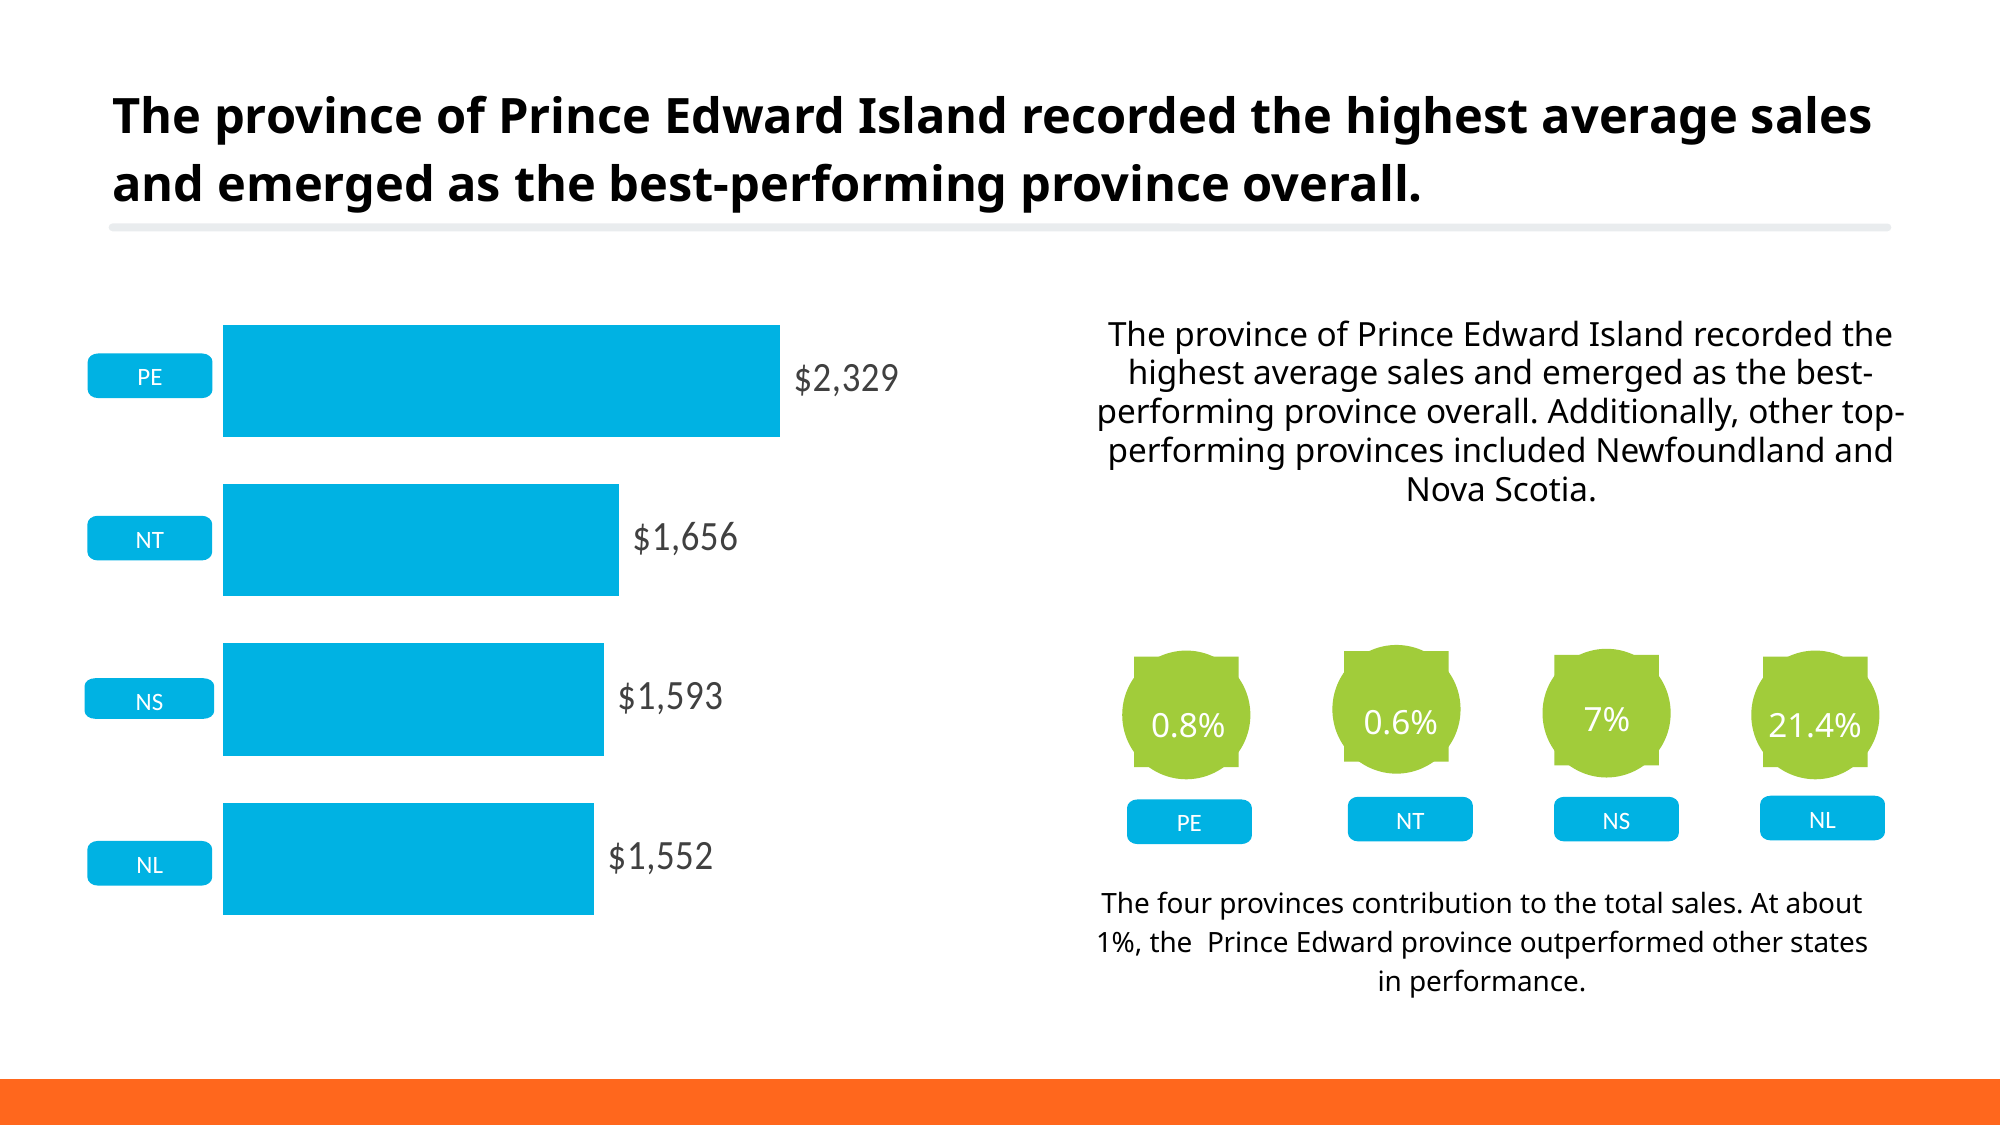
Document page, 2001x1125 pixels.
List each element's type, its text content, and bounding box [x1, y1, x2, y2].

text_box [1332, 644, 1461, 774]
text_box NL [87, 840, 174, 886]
text_box NT [1347, 796, 1473, 842]
text_box The province of Prince Edward Island recorded the highest average sales and emerged as the best-performing province overall. Additionally, other top-performing provinces included Newfoundland and Nova Scotia. [1088, 313, 1915, 509]
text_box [1121, 650, 1251, 780]
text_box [1127, 799, 1252, 845]
text_box NT [87, 515, 174, 561]
text_box NS [84, 678, 174, 719]
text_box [1542, 648, 1671, 778]
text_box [1751, 650, 1880, 780]
chart [174, 242, 909, 948]
text_box The four provinces contribution to the total sales. At about 1%, the Prince Edward province outperformed other states in performance. [1091, 880, 1873, 998]
text_box The province of Prince Edward Island recorded the highest average sales and emerged as the best-performing province overall. [112, 75, 1888, 212]
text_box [87, 353, 174, 399]
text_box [1554, 796, 1679, 842]
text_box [0, 1078, 2000, 1125]
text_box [1760, 795, 1885, 841]
